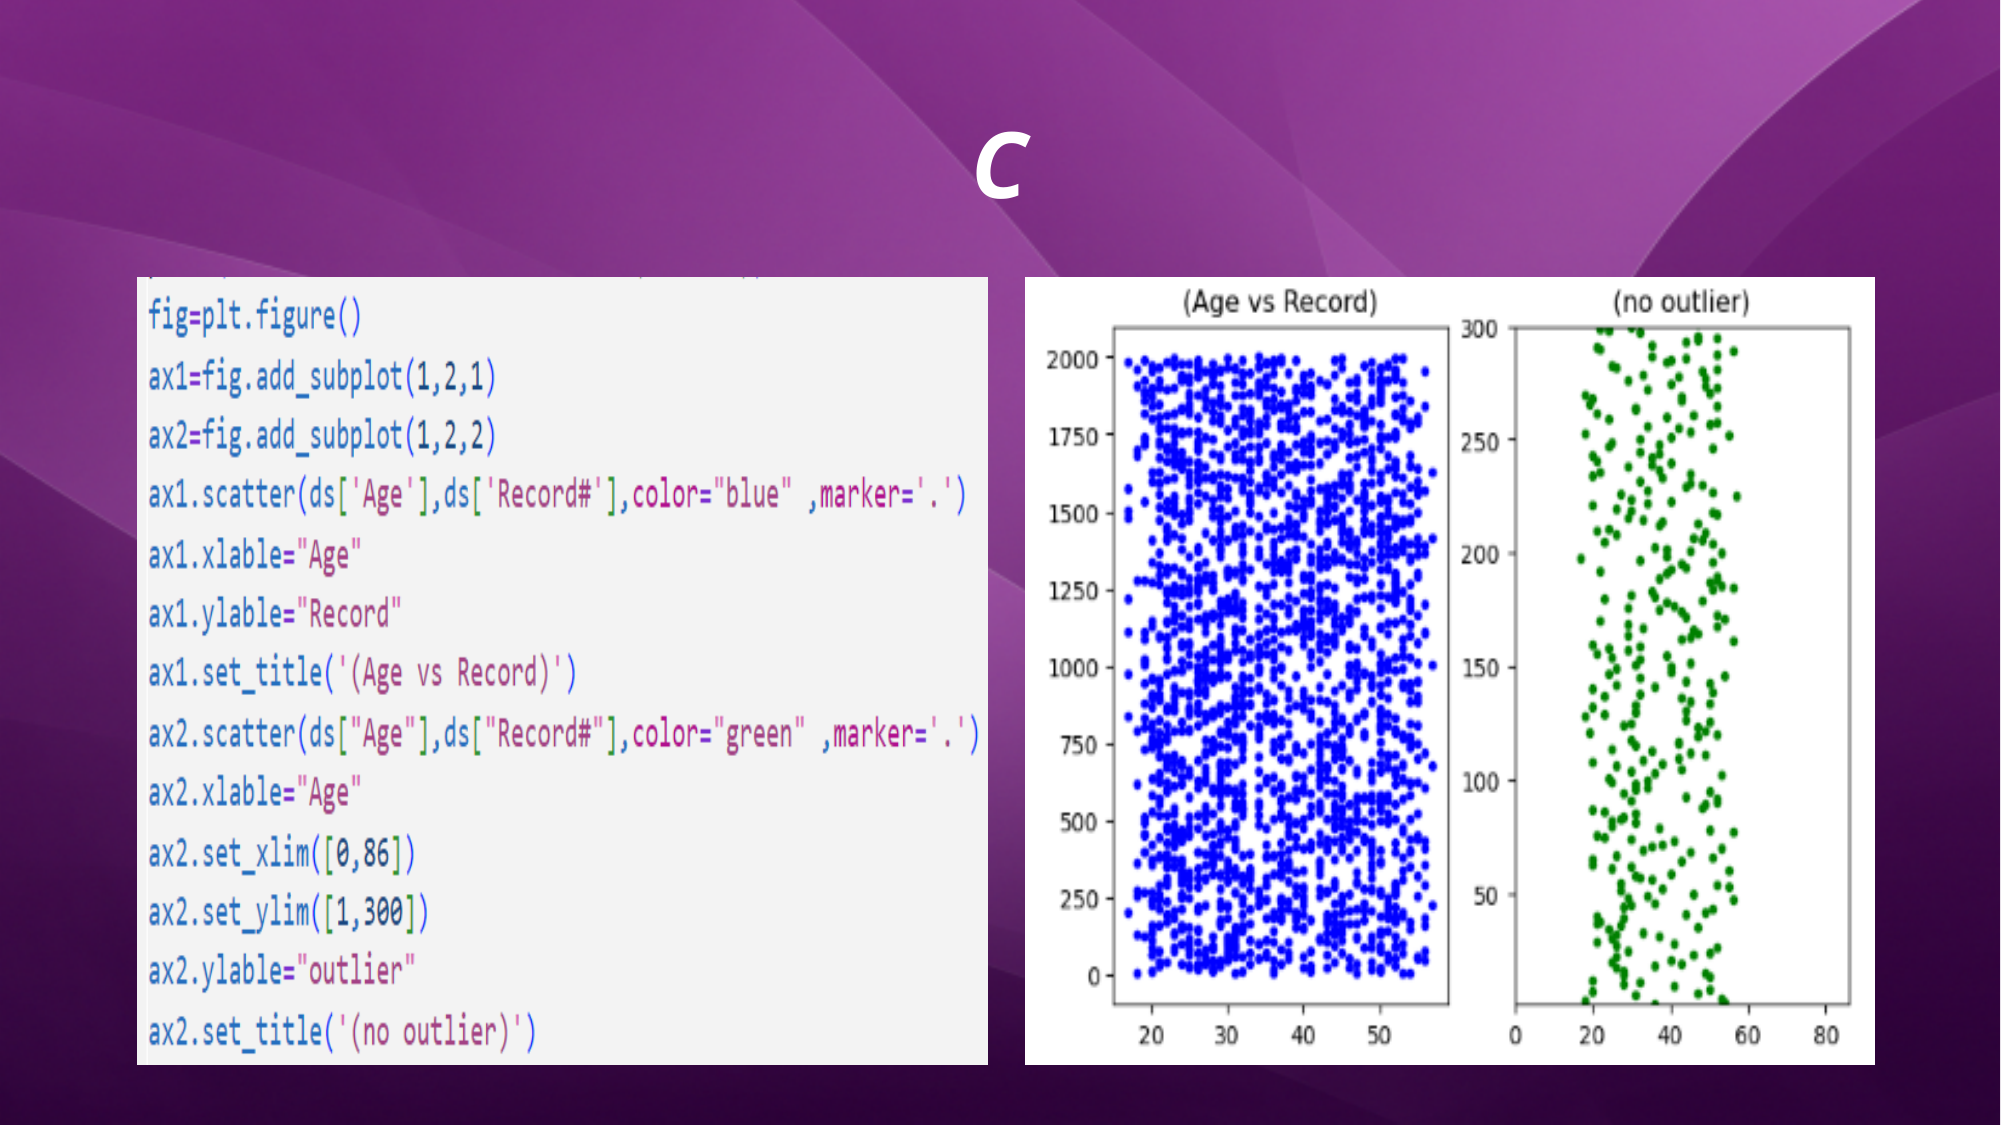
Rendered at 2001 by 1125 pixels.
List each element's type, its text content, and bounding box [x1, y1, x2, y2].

title C [137, 59, 1863, 278]
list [1024, 277, 1875, 1066]
picture [0, 0, 2001, 1125]
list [137, 277, 988, 1066]
